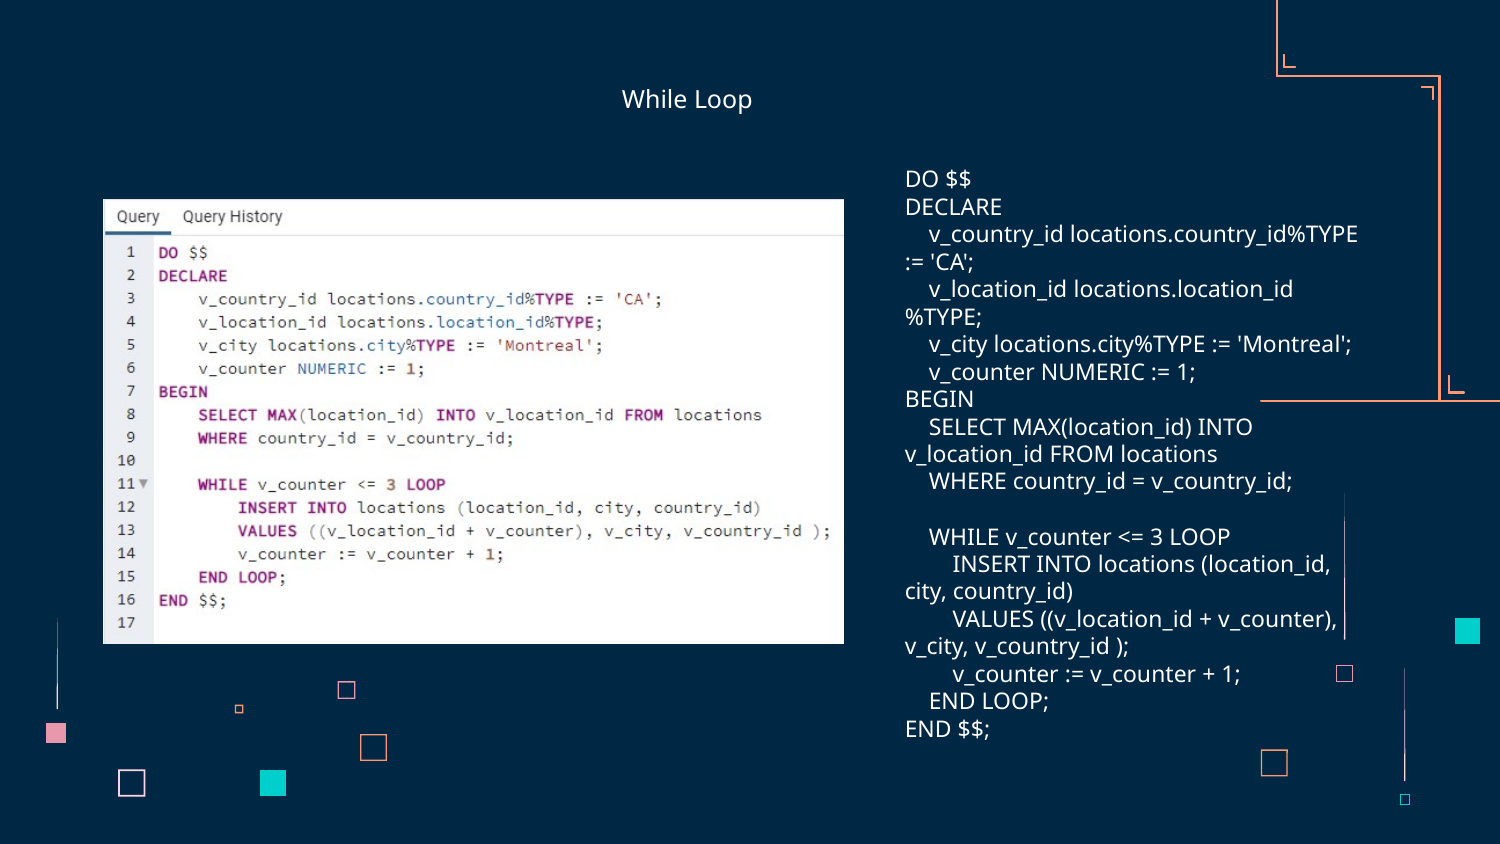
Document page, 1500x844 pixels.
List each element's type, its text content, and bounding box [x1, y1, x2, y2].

picture [103, 199, 844, 645]
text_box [1260, 0, 1500, 402]
list DO $$ DECLARE v_country_id locations.country_id%TYPE := 'CA'; v_location_id locations.location_id%TYPE; v_city locations.city%TYPE := 'Montreal'; v_counter NUMERIC := 1; BEGIN SELECT MAX(location_id) INTO v_location_id FROM locations WHERE country_id = v_country_id; WHILE v_counter <= 3 LOOP INSERT INTO locations (location_id, city, country_id) VALUES ((v_location_id + v_counter), v_city, v_country_id ); v_counter := v_counter + 1; END LOOP; END $$; [889, 150, 1378, 449]
text_box While Loop [607, 76, 768, 122]
